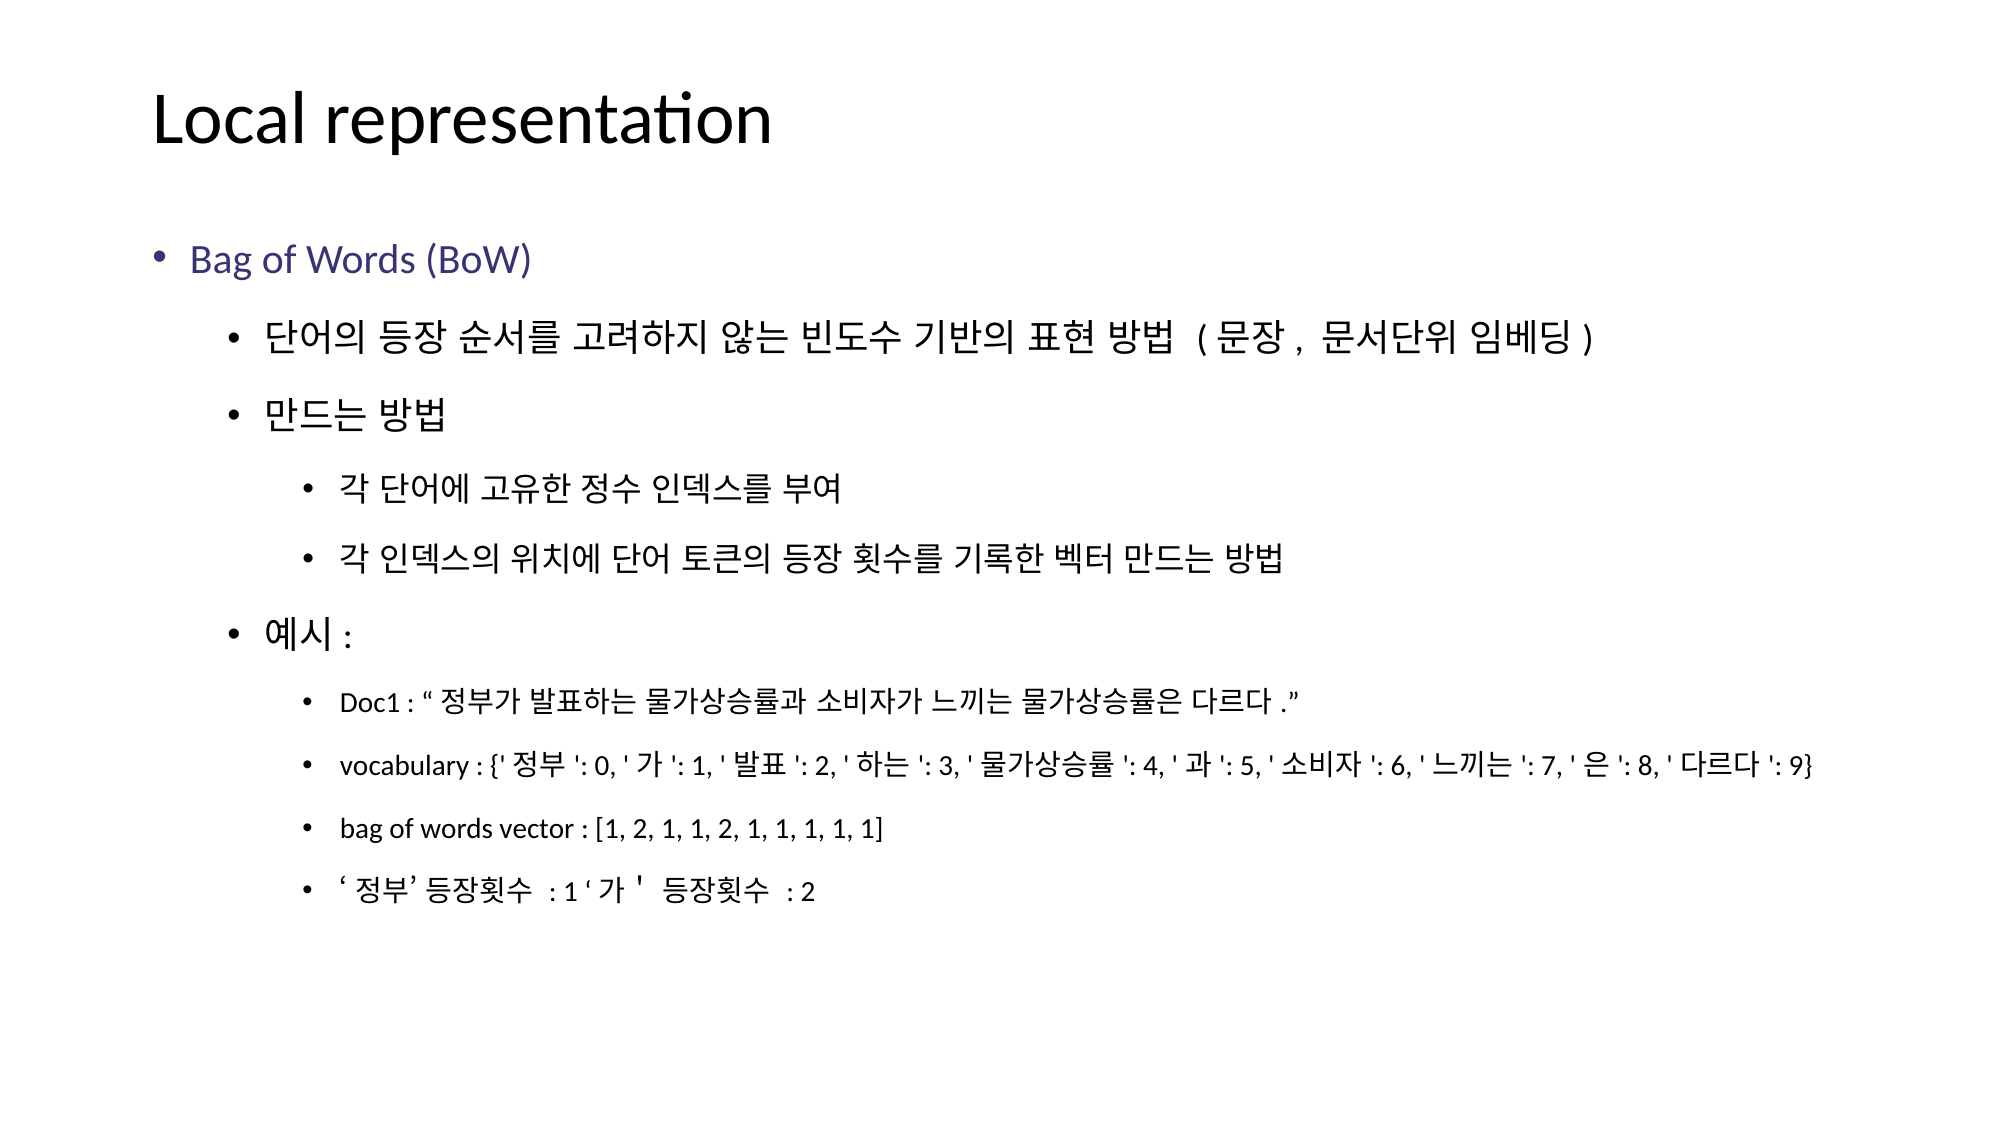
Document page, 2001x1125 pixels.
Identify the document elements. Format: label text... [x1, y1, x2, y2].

title Local representation [137, 59, 1863, 179]
list Bag of Words (BoW) 단어의 등장 순서를 고려하지 않는 빈도수 기반의 표현 방법 (문장, 문서단위 임베딩) 만드는 방법 각 단어에 고유한 정수 인덱스를 부여 각 인덱스의 위치에 단어 토큰의 등장 횟수를 기록한 벡터 만드는 방법 예시: Doc1 : “정부가 발표하는 물가상승률과 소비자가 느끼는 물가상승률은 다르다.” vocabulary : {'정부': 0, '가': 1, '발표': 2, '하는': 3, '물가상승률': 4, '과': 5, '소비자': 6, '느끼는': 7, '은': 8, '다르다': 9} bag of words vector : [1, 2, 1, 1, 2, 1, 1, 1, 1, 1] ‘정부’ 등장횟수 : 1 ‘가＇ 등장횟수 : 2 [137, 199, 1863, 1014]
